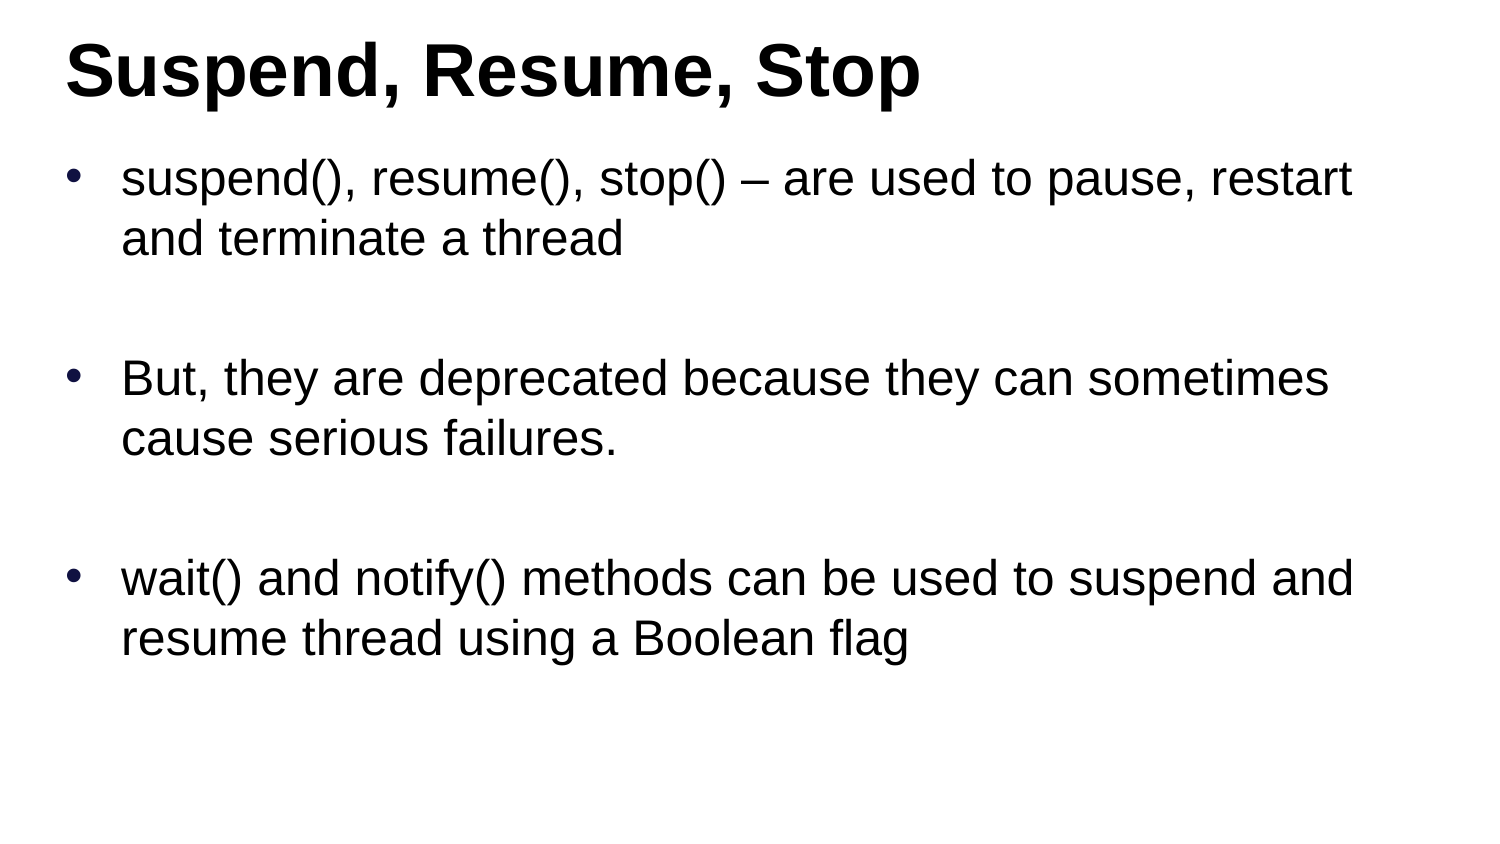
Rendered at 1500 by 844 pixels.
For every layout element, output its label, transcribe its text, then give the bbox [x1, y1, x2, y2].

list suspend(), resume(), stop() – are used to pause, restart and terminate a thread But, they are deprecated because they can sometimes cause serious failures. wait() and notify() methods can be used to suspend and resume thread using a Boolean flag [50, 137, 1400, 556]
list Suspend, Resume, Stop [50, 14, 1088, 120]
